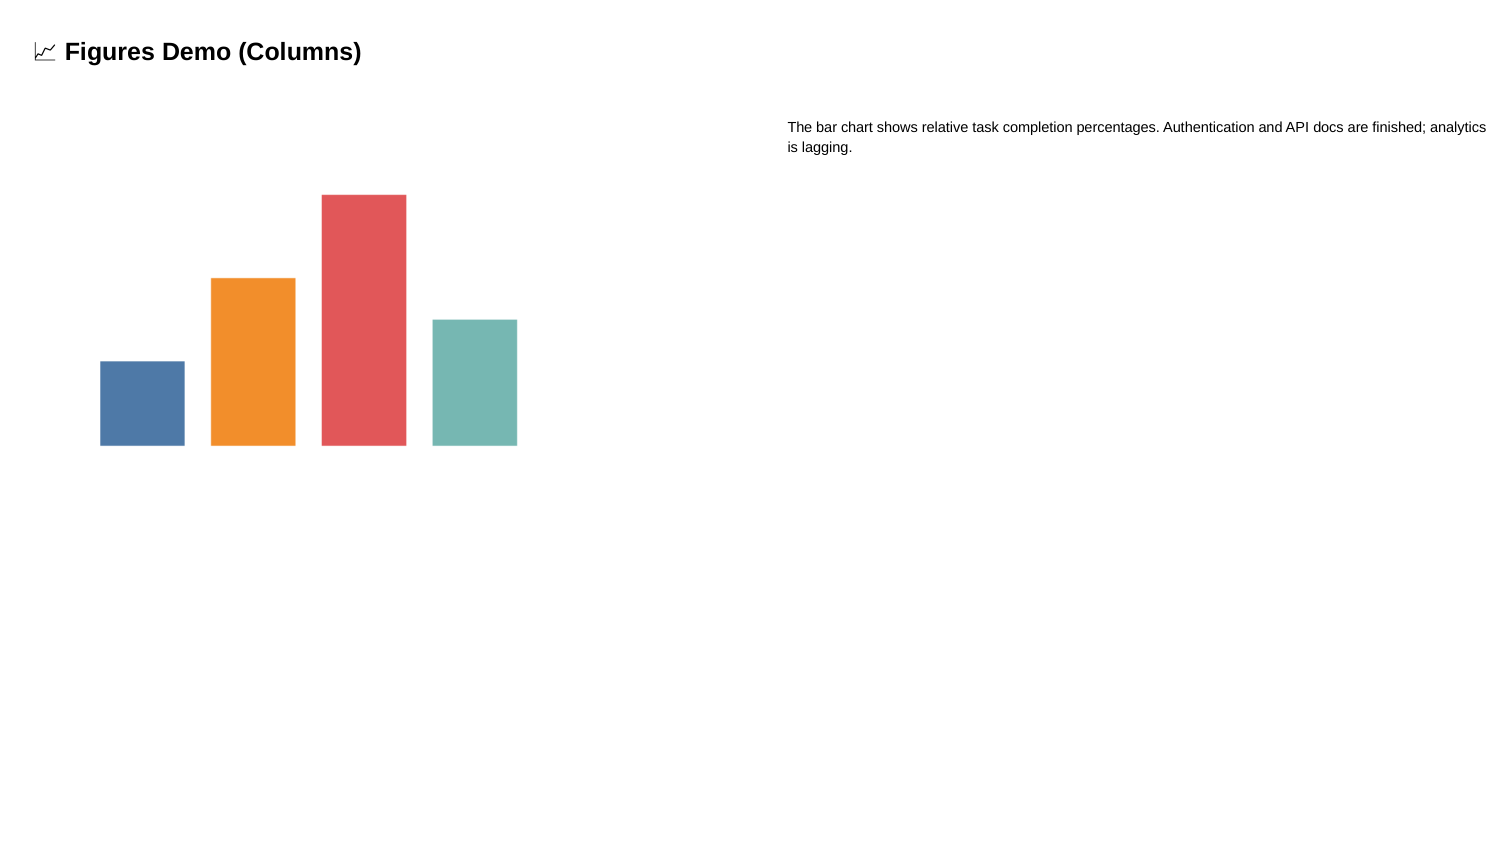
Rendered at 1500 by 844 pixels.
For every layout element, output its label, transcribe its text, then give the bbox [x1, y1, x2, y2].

picture [45, 98, 600, 514]
text_box 📈 Figures Demo (Columns) [32, 29, 1500, 66]
text_box The bar chart shows relative task completion percentages. Authentication and API docs are finished; analytics is lagging. [787, 113, 1500, 156]
